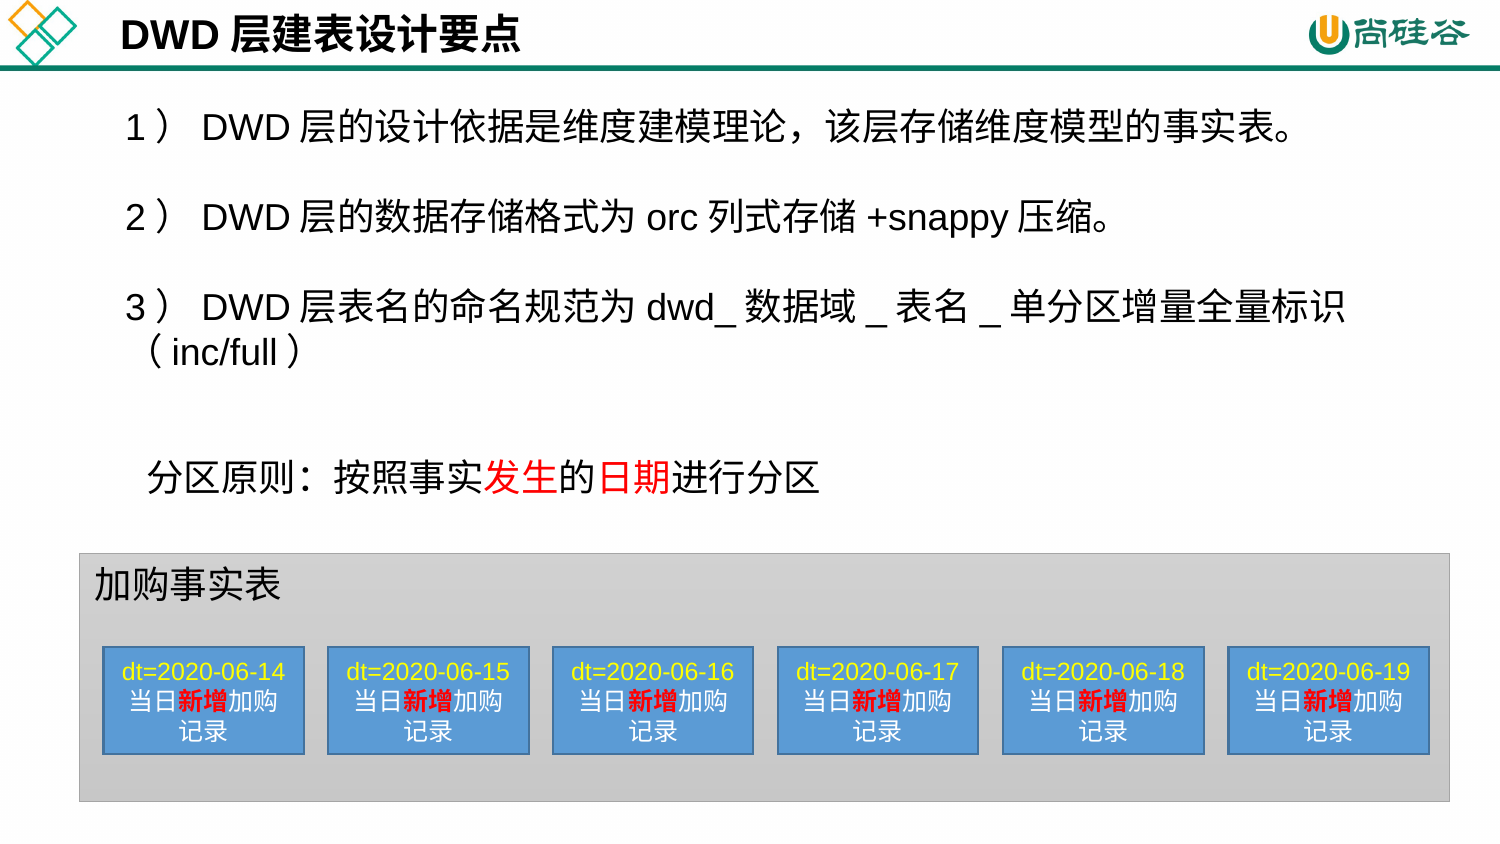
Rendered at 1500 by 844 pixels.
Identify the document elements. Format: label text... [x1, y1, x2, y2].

text_box 分区原则：按照事实发生的日期进行分区 [131, 446, 1048, 506]
text_box dt=2020-06-17 当日新增加购记录 [777, 646, 979, 755]
text_box dt=2020-06-14 当日新增加购记录 [102, 646, 305, 755]
text_box dt=2020-06-16 当日新增加购记录 [552, 646, 754, 755]
text_box 加购事实表 [79, 553, 1450, 802]
text_box dt=2020-06-19 当日新增加购记录 [1227, 646, 1430, 755]
picture [0, 0, 1500, 844]
text_box 1）DWD层的设计依据是维度建模理论，该层存储维度模型的事实表。 2）DWD层的数据存储格式为orc列式存储+snappy压缩。 3）DWD层表名的命名规范为dwd_数据域_表名_单分区增量全量标识（inc/full） [110, 95, 1370, 380]
text_box DWD层建表设计要点 [105, 0, 537, 65]
text_box dt=2020-06-18 当日新增加购记录 [1002, 646, 1205, 755]
text_box dt=2020-06-15 当日新增加购记录 [327, 646, 530, 755]
